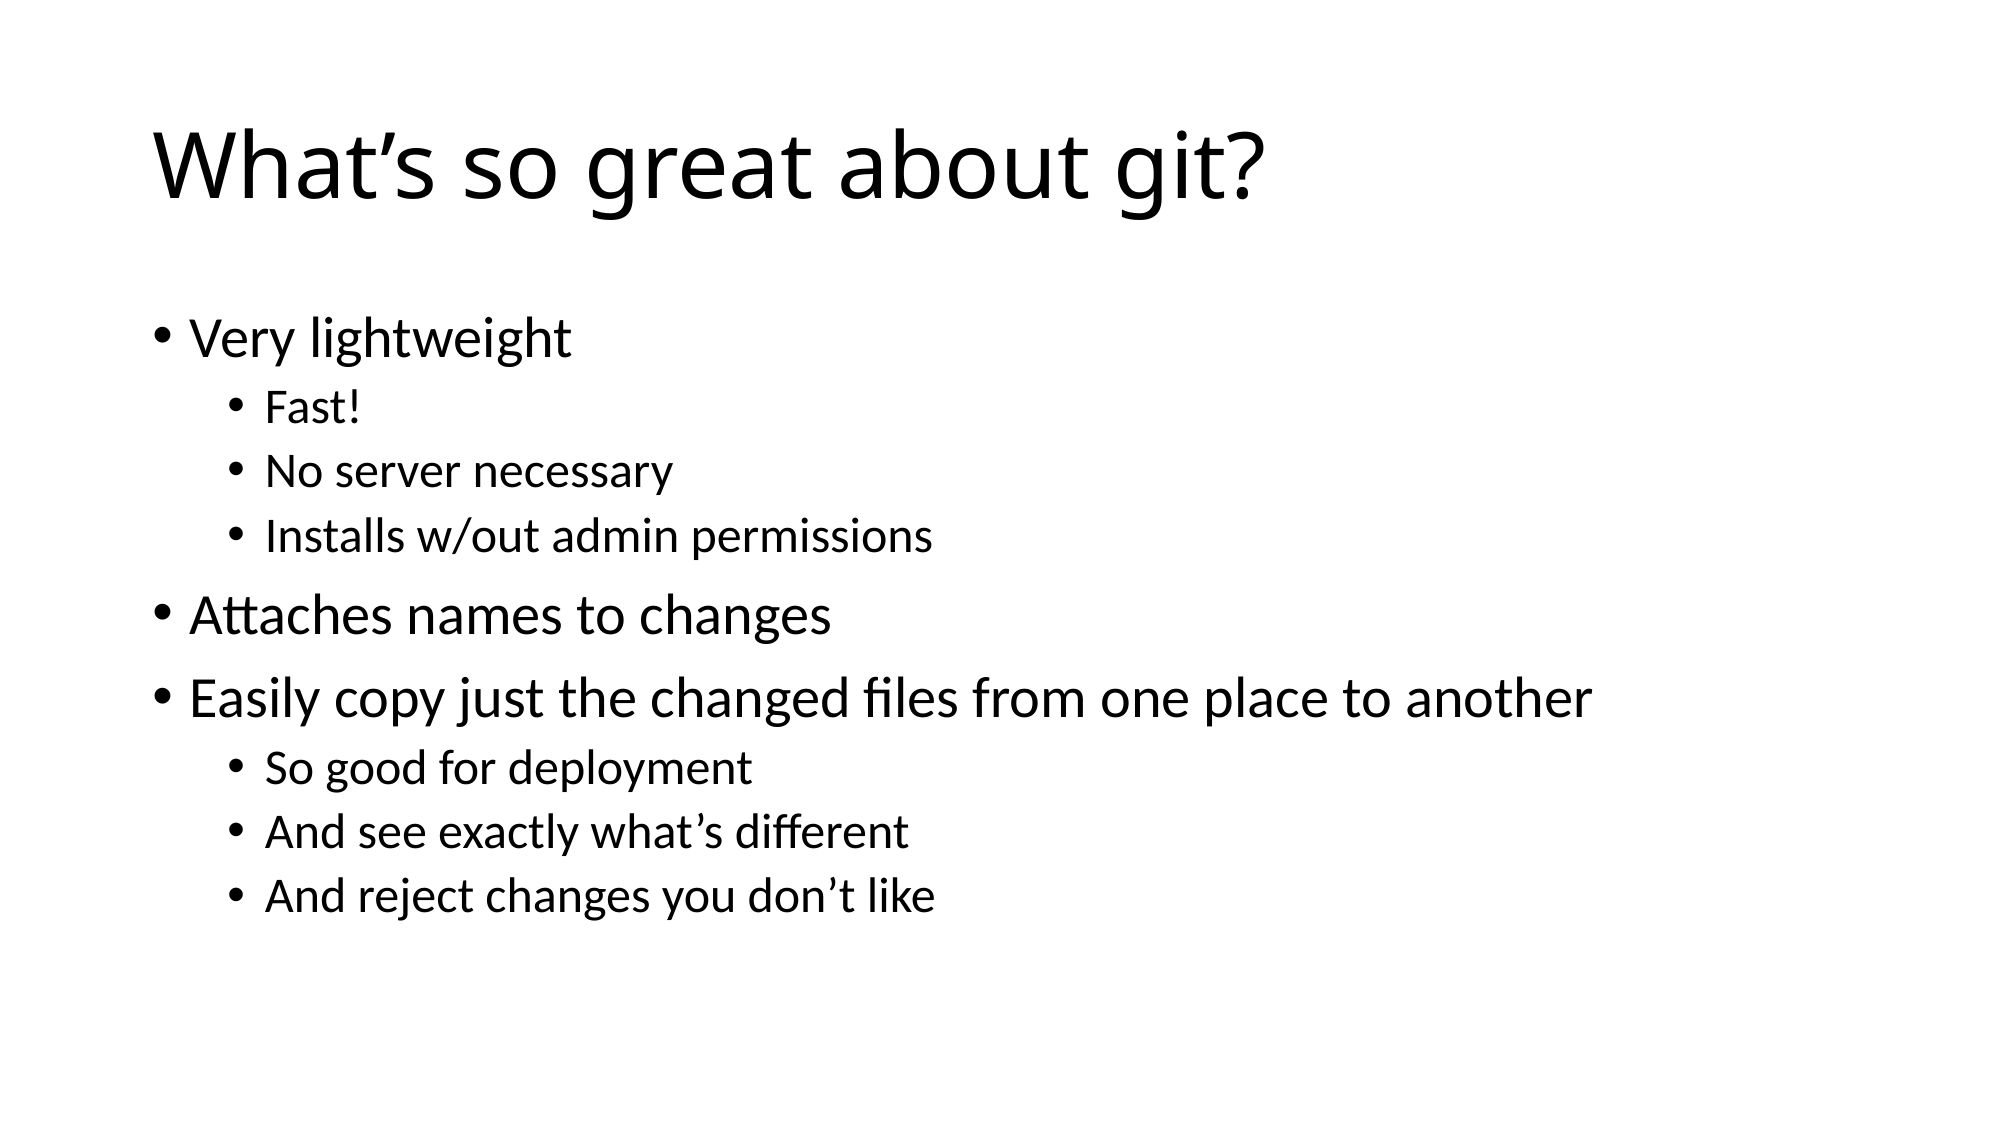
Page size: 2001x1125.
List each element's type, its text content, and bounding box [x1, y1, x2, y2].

list Very lightweight Fast! No server necessary Installs w/out admin permissions Attaches names to changes Easily copy just the changed files from one place to another So good for deployment And see exactly what’s different And reject changes you don’t like [137, 299, 1863, 1014]
title What’s so great about git? [137, 59, 1863, 278]
